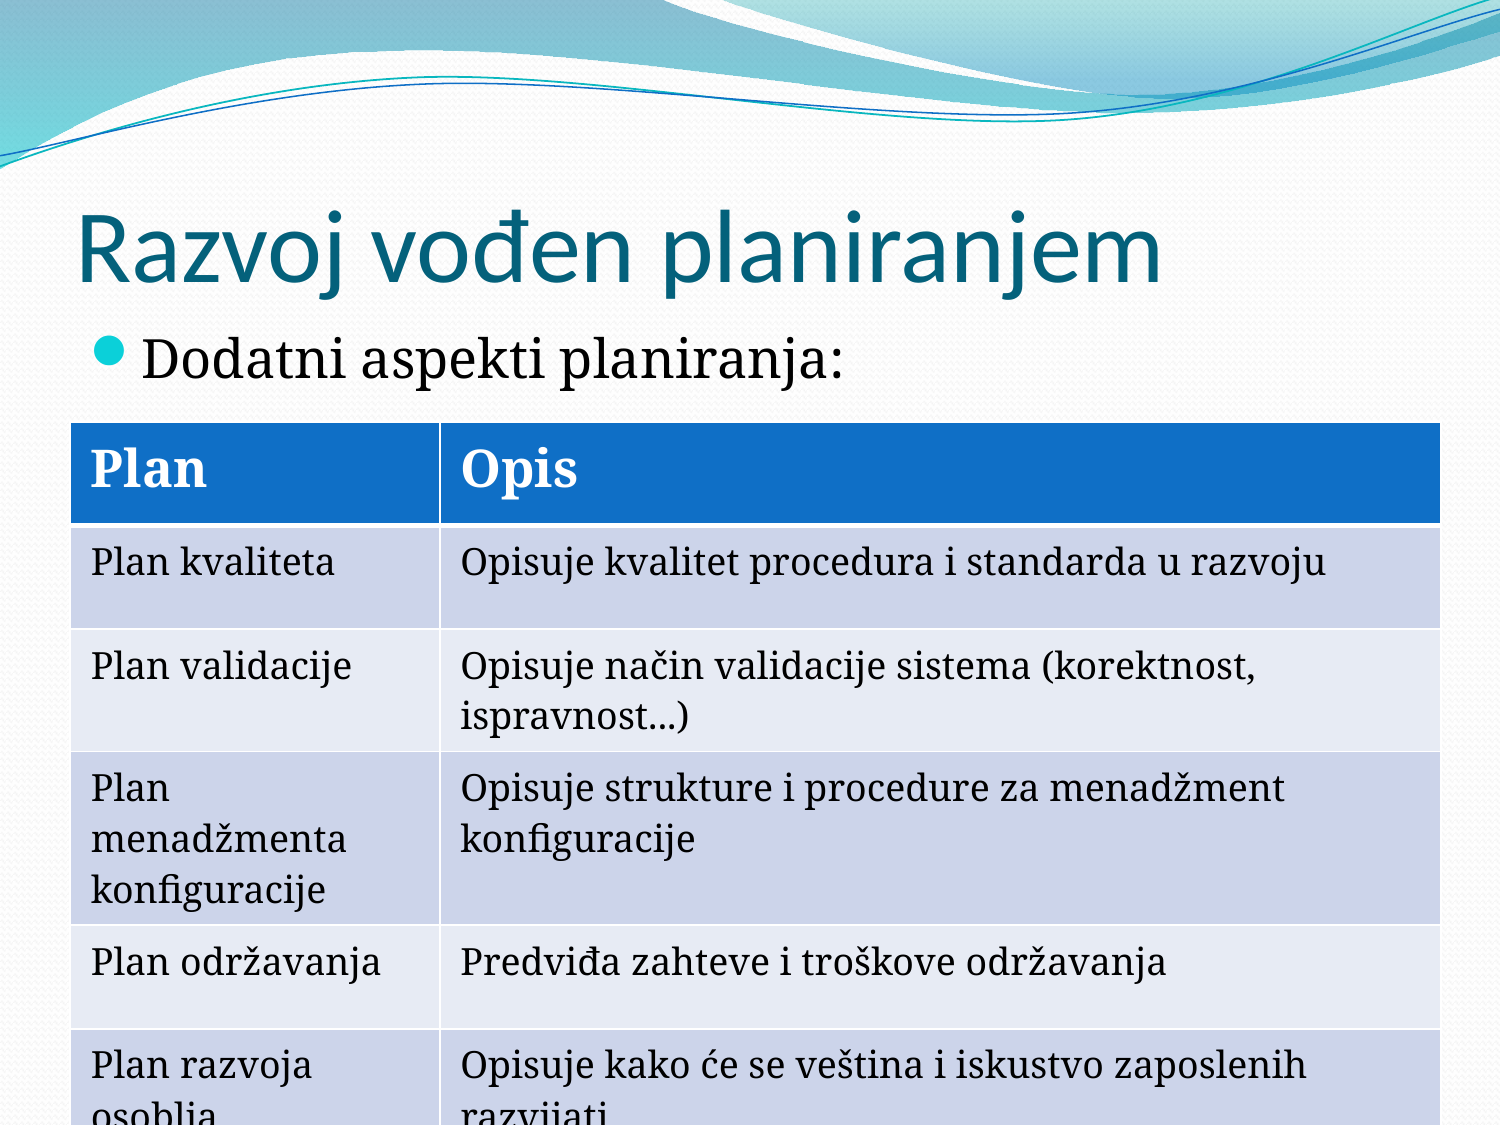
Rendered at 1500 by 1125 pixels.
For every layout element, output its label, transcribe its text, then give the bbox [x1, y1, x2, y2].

table_cell Plan održavanja [71, 926, 439, 1028]
table_header Opis [441, 423, 1440, 523]
table_cell Plan kvaliteta [71, 528, 439, 628]
table_cell Plan validacije [71, 630, 439, 751]
title Razvoj vođen planiranjem [75, 115, 1425, 303]
table_cell Predviđa zahteve i troškove održavanja [441, 926, 1440, 1028]
slide_number 9 [1299, 1042, 1425, 1103]
table_cell Opisuje način validacije sistema (korektnost, ispravnost...) [441, 630, 1440, 751]
list Dodatni aspekti planiranja: [75, 317, 1425, 411]
table_header Plan [71, 423, 439, 523]
table_cell Opisuje kako će se veština i iskustvo zaposlenih razvijati [441, 1030, 1440, 1125]
table_cell Plan menadžmenta konfiguracije [71, 752, 439, 924]
table_cell Opisuje strukture i procedure za menadžment konfiguracije [441, 752, 1440, 924]
table_cell Opisuje kvalitet procedura i standarda u razvoju [441, 528, 1440, 628]
table_cell Plan razvoja osoblja [71, 1030, 439, 1125]
